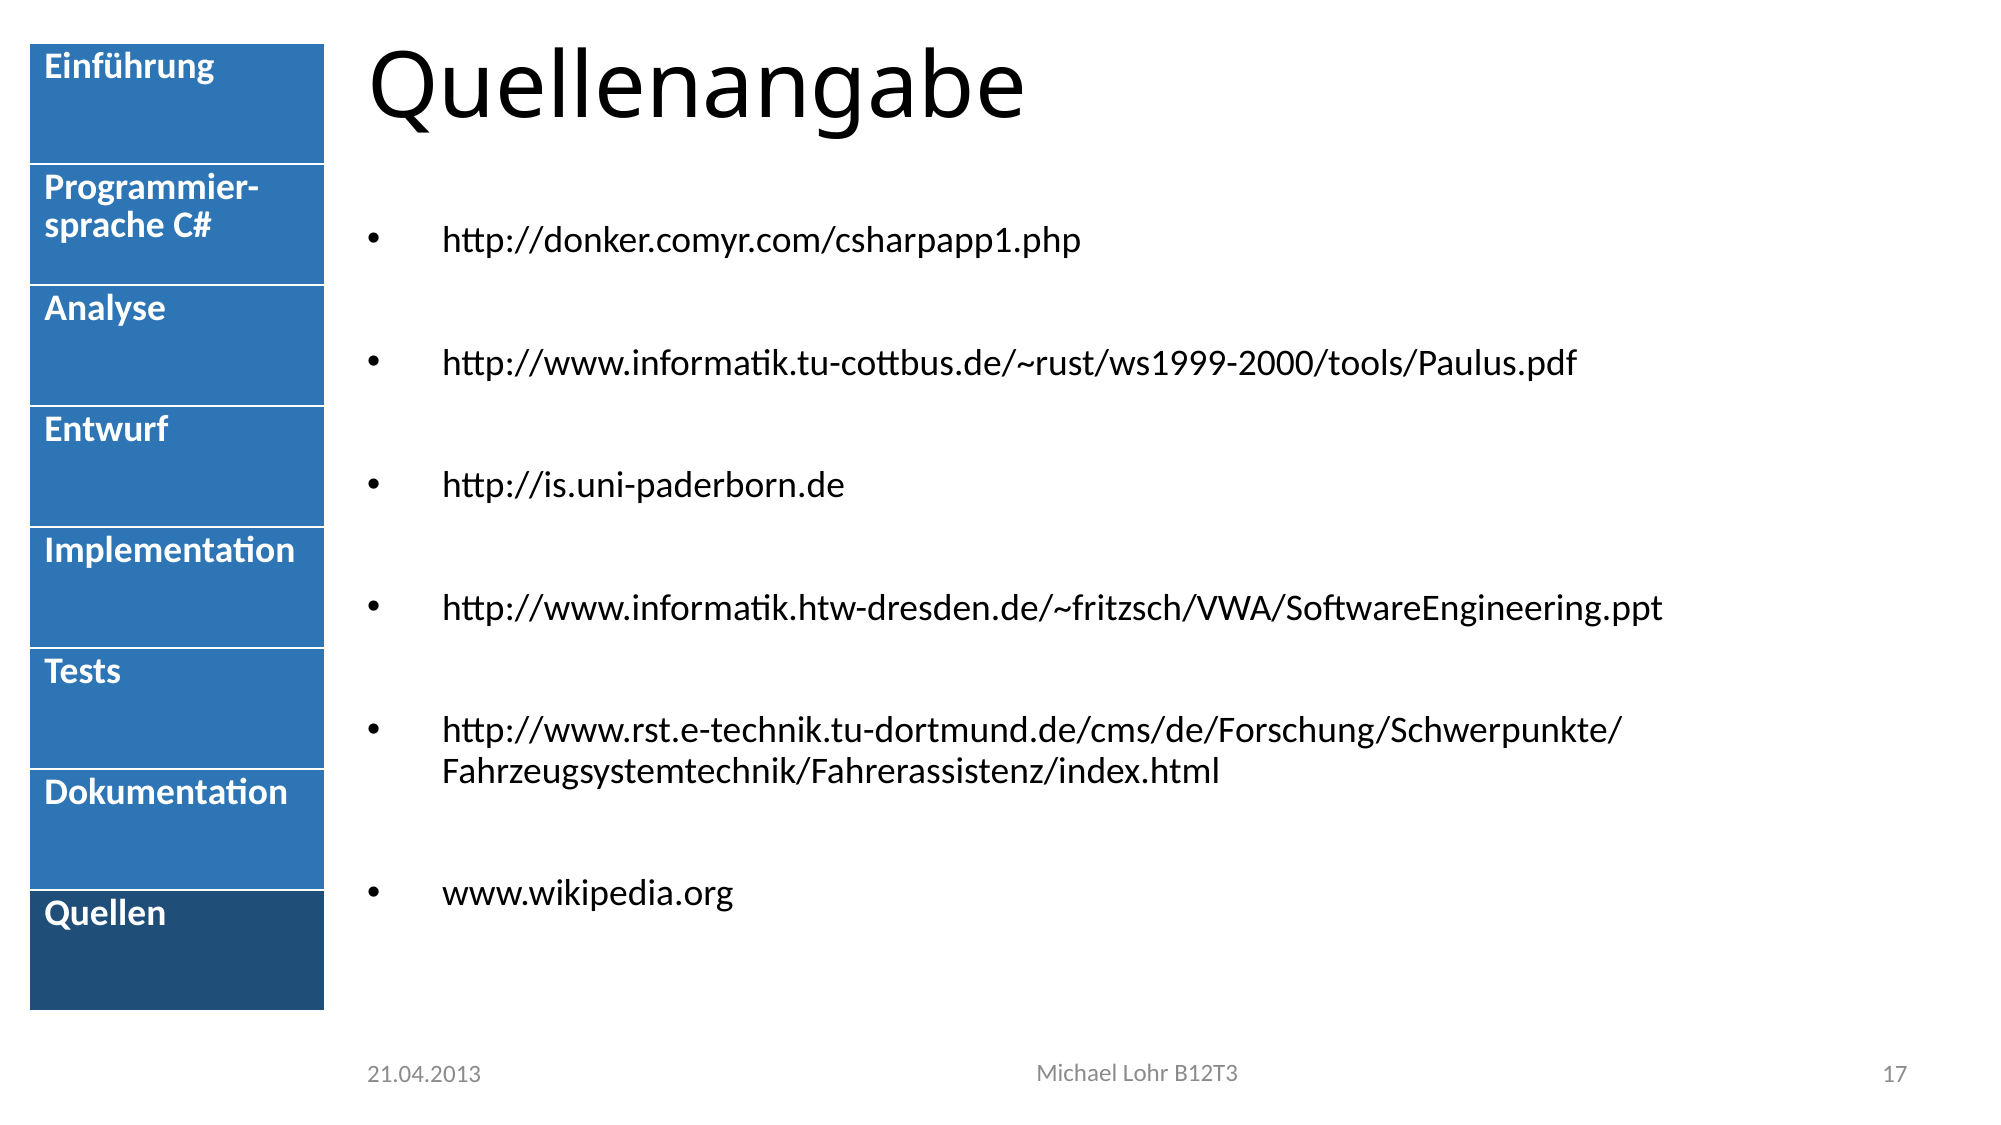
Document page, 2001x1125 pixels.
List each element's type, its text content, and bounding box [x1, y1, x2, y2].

table_cell Tests [30, 649, 324, 768]
table_cell Dokumentation [30, 770, 324, 889]
table_header Einführung [30, 44, 324, 163]
table_cell Programmier-sprache C# [30, 165, 324, 284]
slide_number 17 [1637, 1042, 1923, 1103]
list http://donker.comyr.com/csharpapp1.php http://www.informatik.tu-cottbus.de/~rust/ws1999-2000/tools/Paulus.pdf http://is.uni-paderborn.de http://www.informatik.htw-dresden.de/~fritzsch/VWA/SoftwareEngineering.ppt http://www.rst.e-technik.tu-dortmund.de/cms/de/Forschung/Schwerpunkte/Fahrzeugsystemtechnik/Fahrerassistenz/index.html www.wikipedia.org [352, 212, 1923, 1014]
title Quellenangabe [352, 20, 1923, 155]
table_cell Quellen [30, 891, 324, 1010]
table_cell Implementation [30, 528, 324, 647]
footer Michael Lohr B12T3 [911, 1041, 1364, 1102]
table_cell Analyse [30, 286, 324, 405]
table_cell Entwurf [30, 407, 324, 526]
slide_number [352, 1042, 638, 1103]
